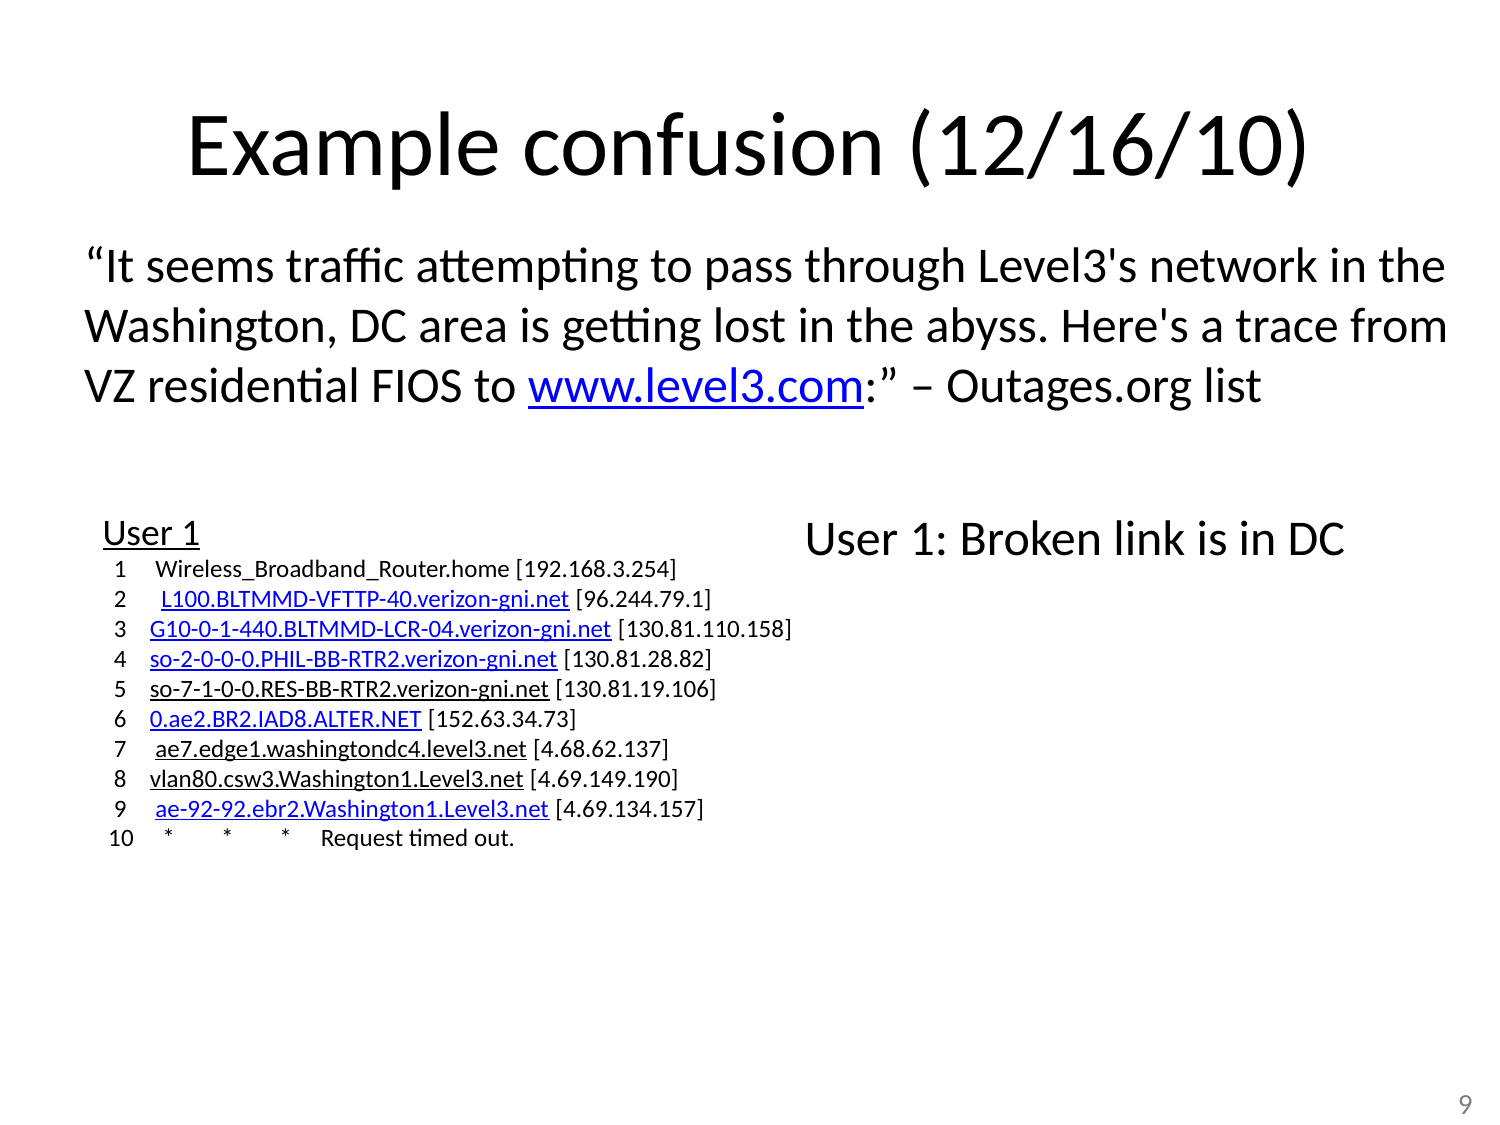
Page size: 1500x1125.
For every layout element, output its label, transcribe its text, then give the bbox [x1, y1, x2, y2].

text_box User 1: Broken link is in DC [789, 498, 1361, 574]
list User 1 1 Wireless_Broadband_Router.home [192.168.3.254] 2 L100.BLTMMD-VFTTP-40.verizon-gni.net [96.244.79.1] 3 G10-0-1-440.BLTMMD-LCR-04.verizon-gni.net [130.81.110.158] 4 so-2-0-0-0.PHIL-BB-RTR2.verizon-gni.net [130.81.28.82] 5 so-7-1-0-0.RES-BB-RTR2.verizon-gni.net [130.81.19.106] 6 0.ae2.BR2.IAD8.ALTER.NET [152.63.34.73] 7 ae7.edge1.washingtondc4.level3.net [4.68.62.137] 8 vlan80.csw3.Washington1.Level3.net [4.69.149.190] 9 ae-92-92.ebr2.Washington1.Level3.net [4.69.134.157] 10 * * * Request timed out. [87, 500, 847, 918]
text_box “It seems traffic attempting to pass through Level3's network in the Washington, DC area is getting lost in the abyss. Here's a trace from VZ residential FIOS to www.level3.com:” – Outages.org list [69, 224, 1464, 465]
title Example confusion (12/16/10) [75, 45, 1425, 224]
